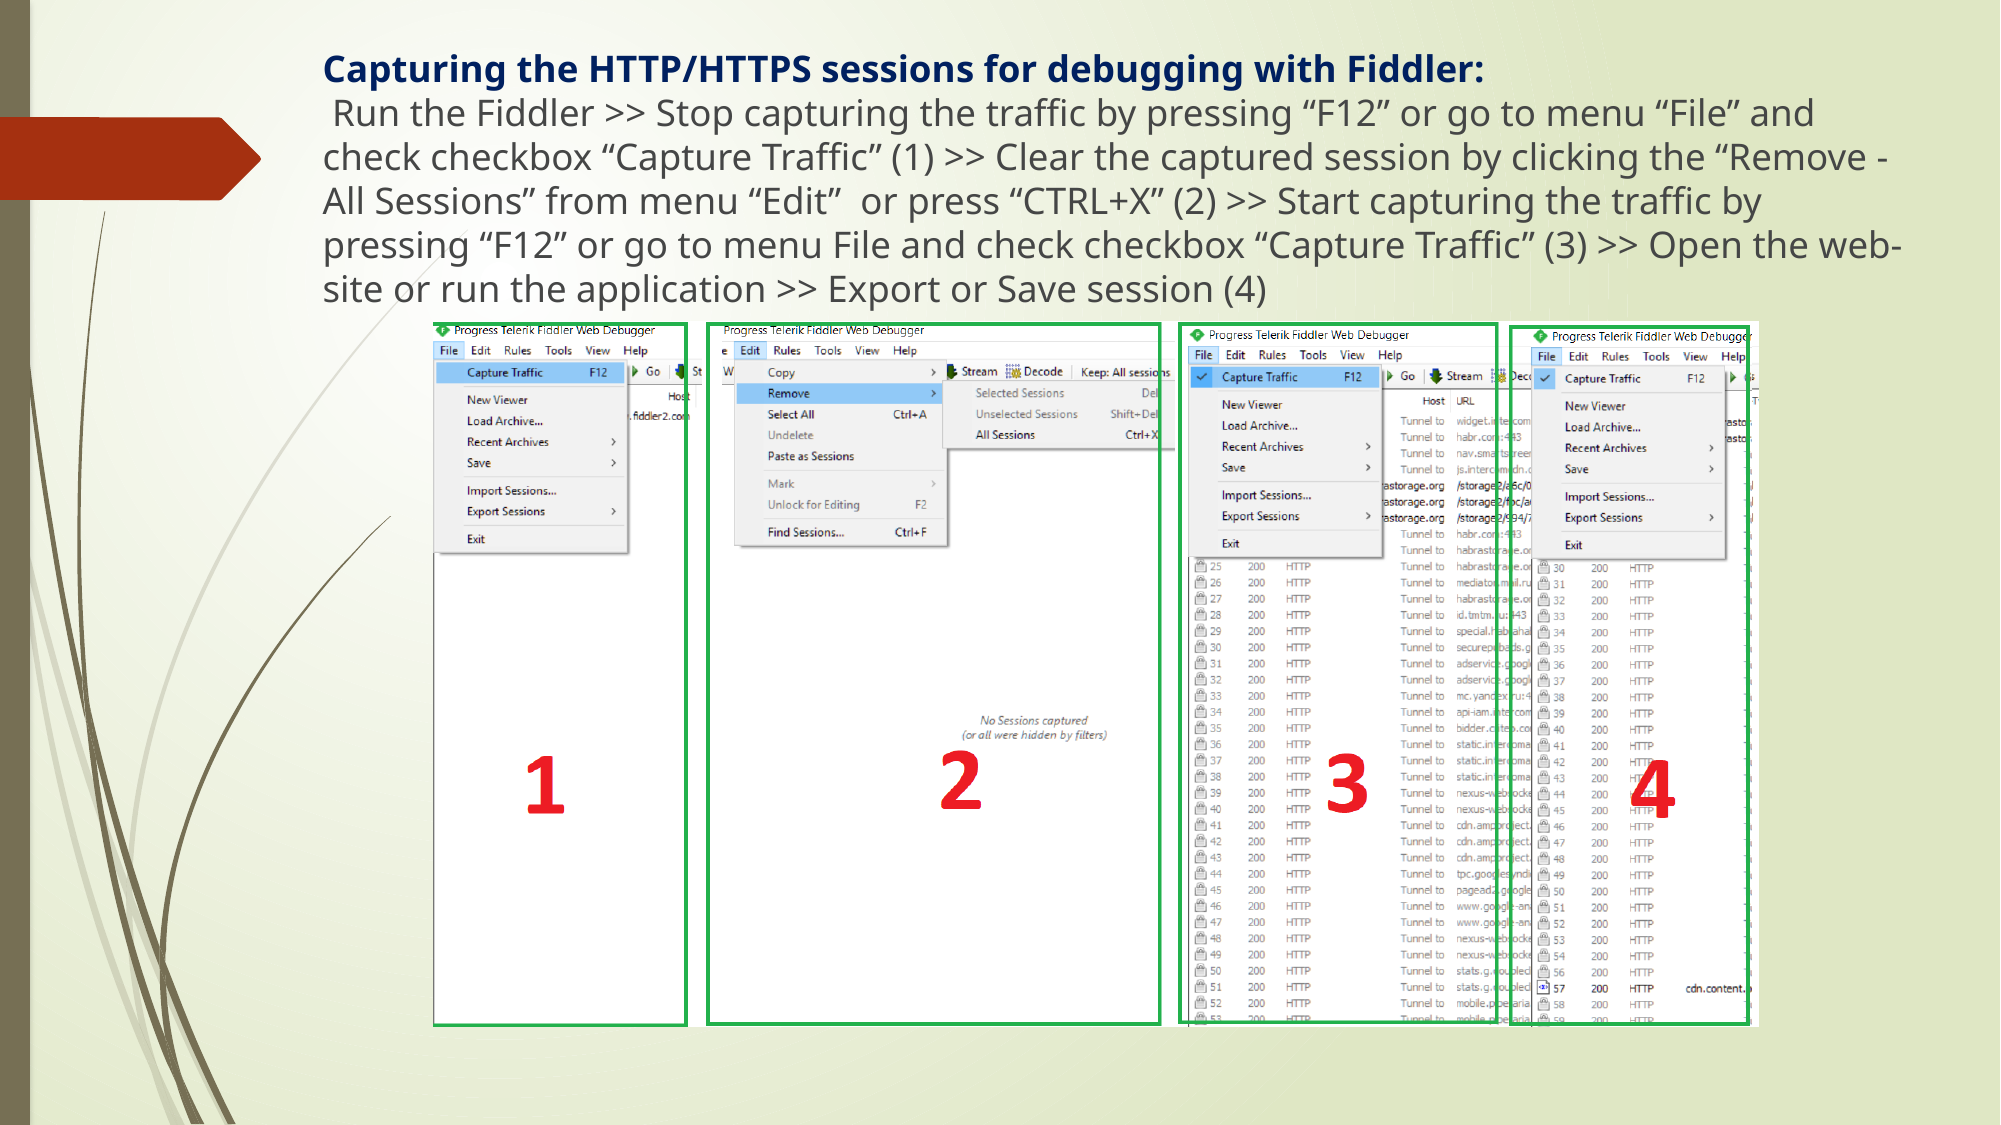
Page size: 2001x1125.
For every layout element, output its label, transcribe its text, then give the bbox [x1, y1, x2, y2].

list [432, 321, 1759, 1028]
title Capturing the HTTP/HTTPS sessions for debugging with Fiddler: Run the Fiddler >> Stop capturing the traffic by pressing “F12” or go to menu “File” and check checkbox “Capture Traffic” (1) >> Clear the captured session by clicking the “Remove - All Sessions” from menu “Edit” or press “CTRL+X” (2) >> Start capturing the traffic by pressing “F12” or go to menu File and check checkbox “Capture Traffic” (3) >> Open the web-site or run the application >> Export or Save session (4) [307, 38, 1921, 322]
